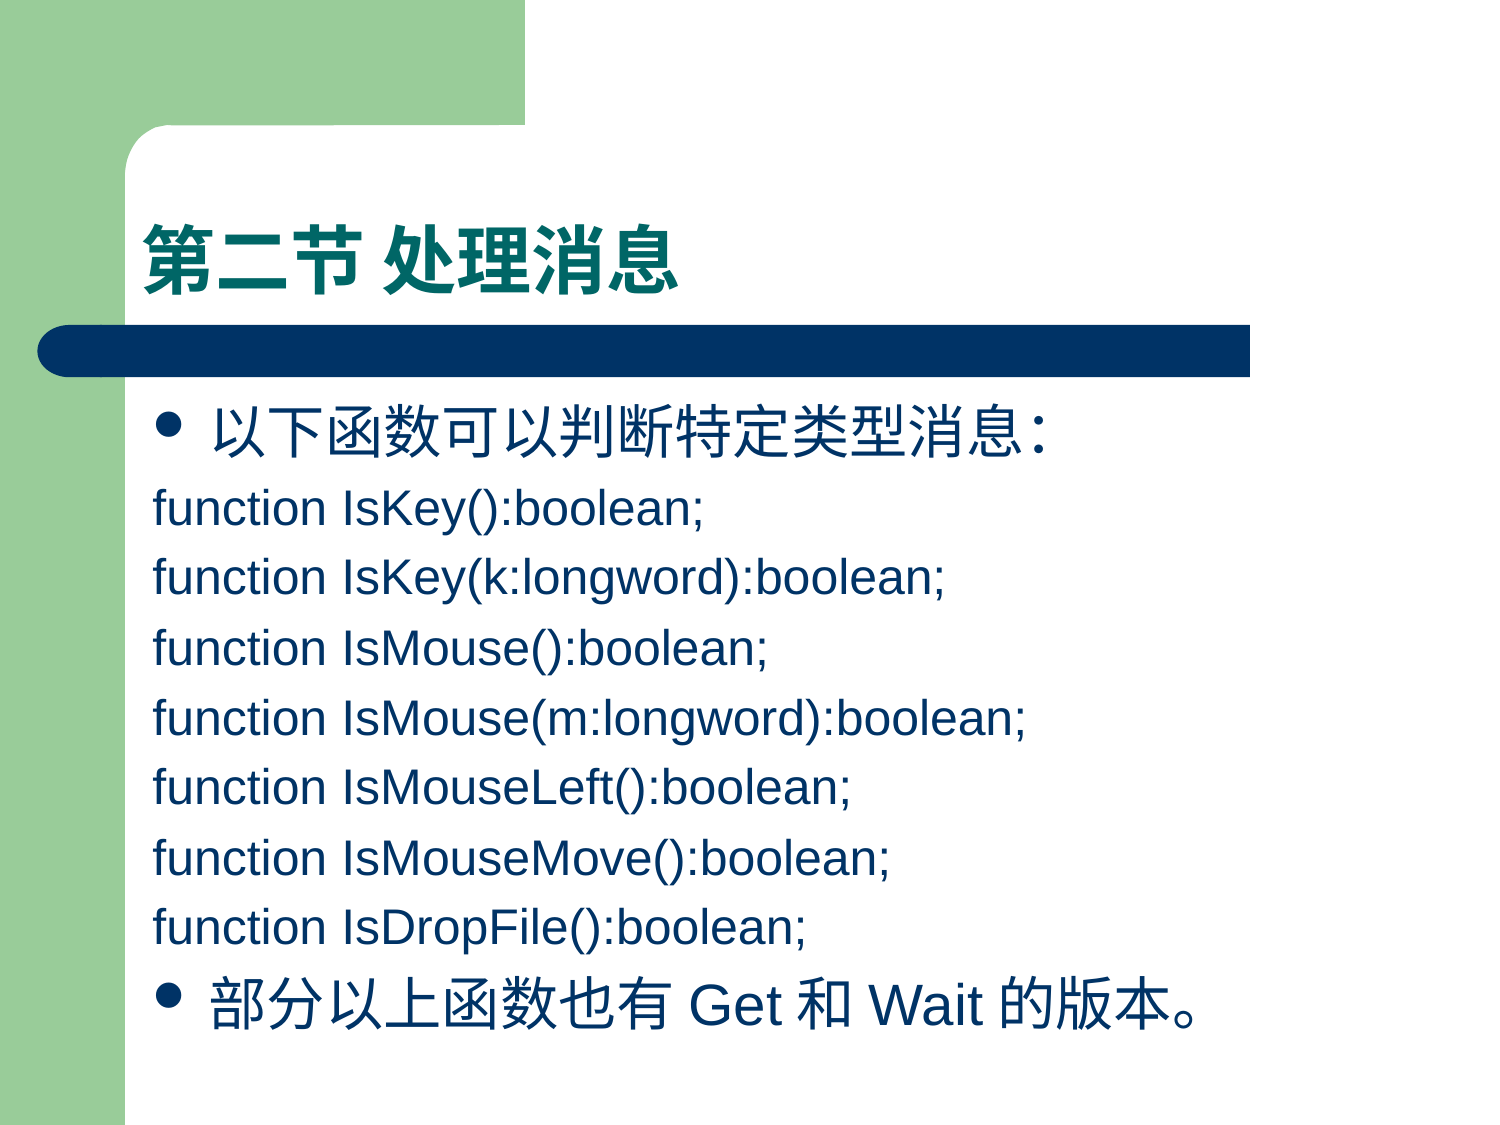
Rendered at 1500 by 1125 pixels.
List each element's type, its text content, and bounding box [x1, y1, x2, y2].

title 第二节 处理消息 [125, 125, 1425, 313]
list 以下函数可以判断特定类型消息： function IsKey():boolean; function IsKey(k:longword):boolean; function IsMouse():boolean; function IsMouse(m:longword):boolean; function IsMouseLeft():boolean; function IsMouseMove():boolean; function IsDropFile():boolean; 部分以上函数也有Get和Wait的版本。 [137, 387, 1400, 999]
